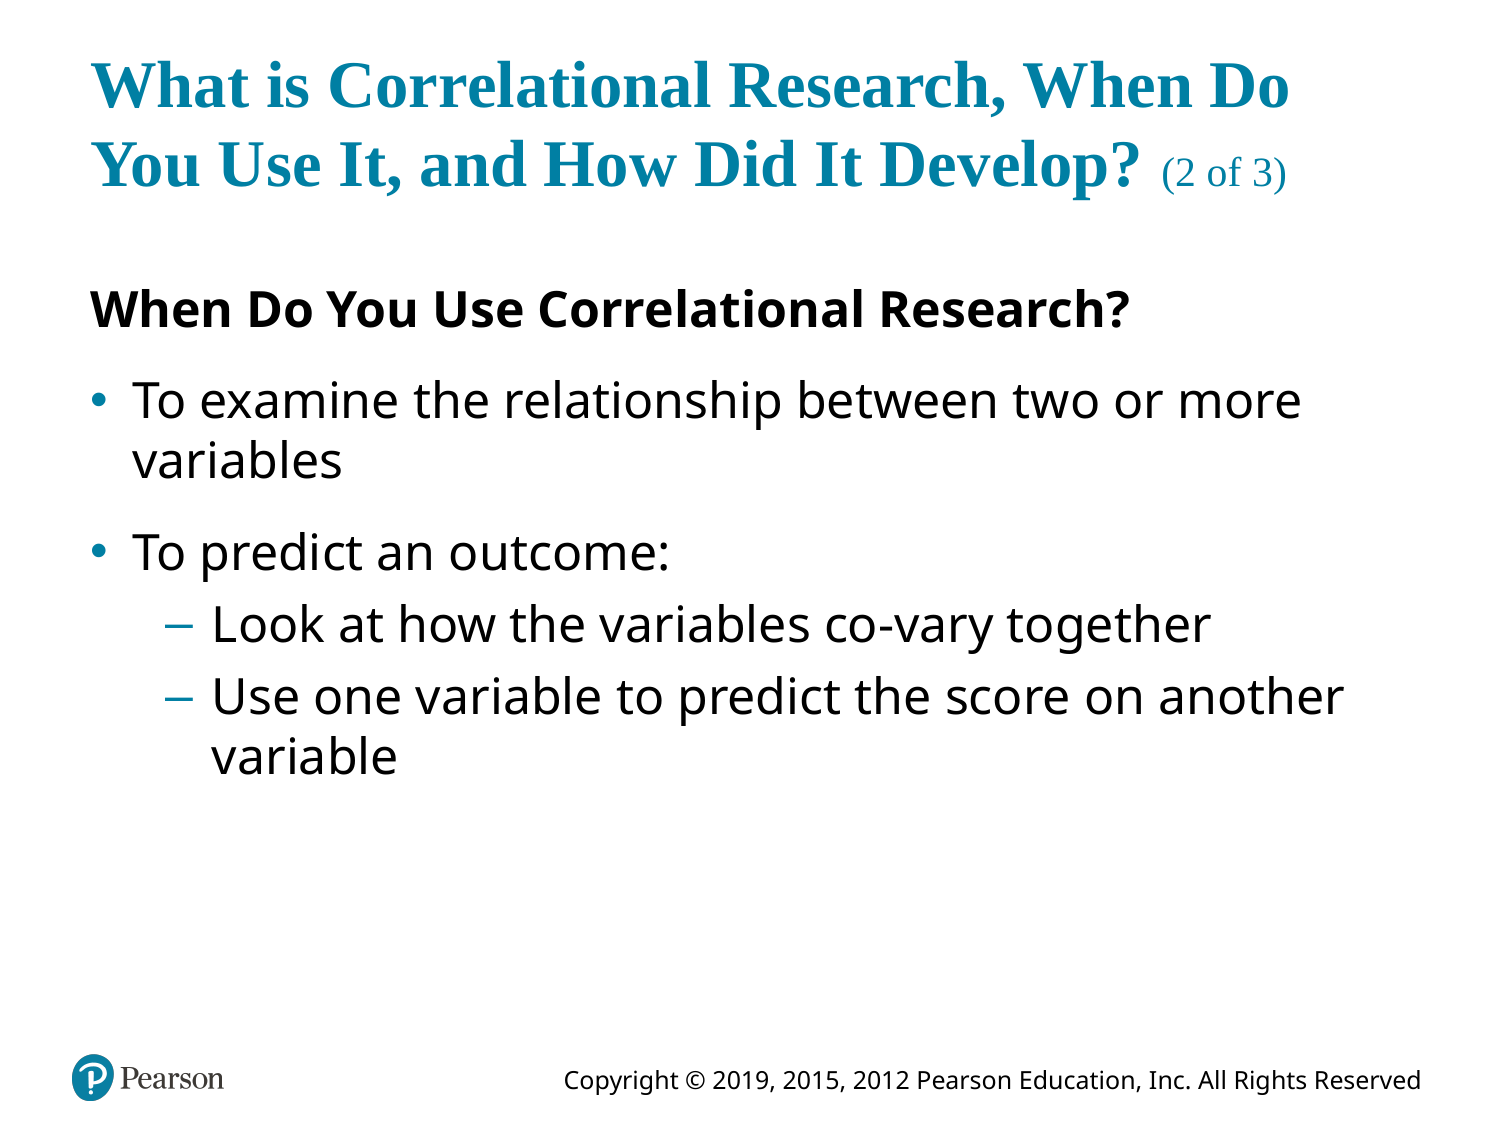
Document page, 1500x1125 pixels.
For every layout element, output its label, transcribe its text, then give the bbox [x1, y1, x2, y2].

title What is Correlational Research, When Do You Use It, and How Did It Develop? (2 of 3) [75, 35, 1425, 216]
picture [98, 1054, 224, 1101]
picture [80, 1063, 106, 1088]
picture [72, 1087, 83, 1101]
list When Do You Use Correlational Research? To examine the relationship between two or more variables To predict an outcome: Look at how the variables co-vary together Use one variable to predict the score on another variable [75, 262, 1425, 1005]
picture [72, 1054, 88, 1070]
